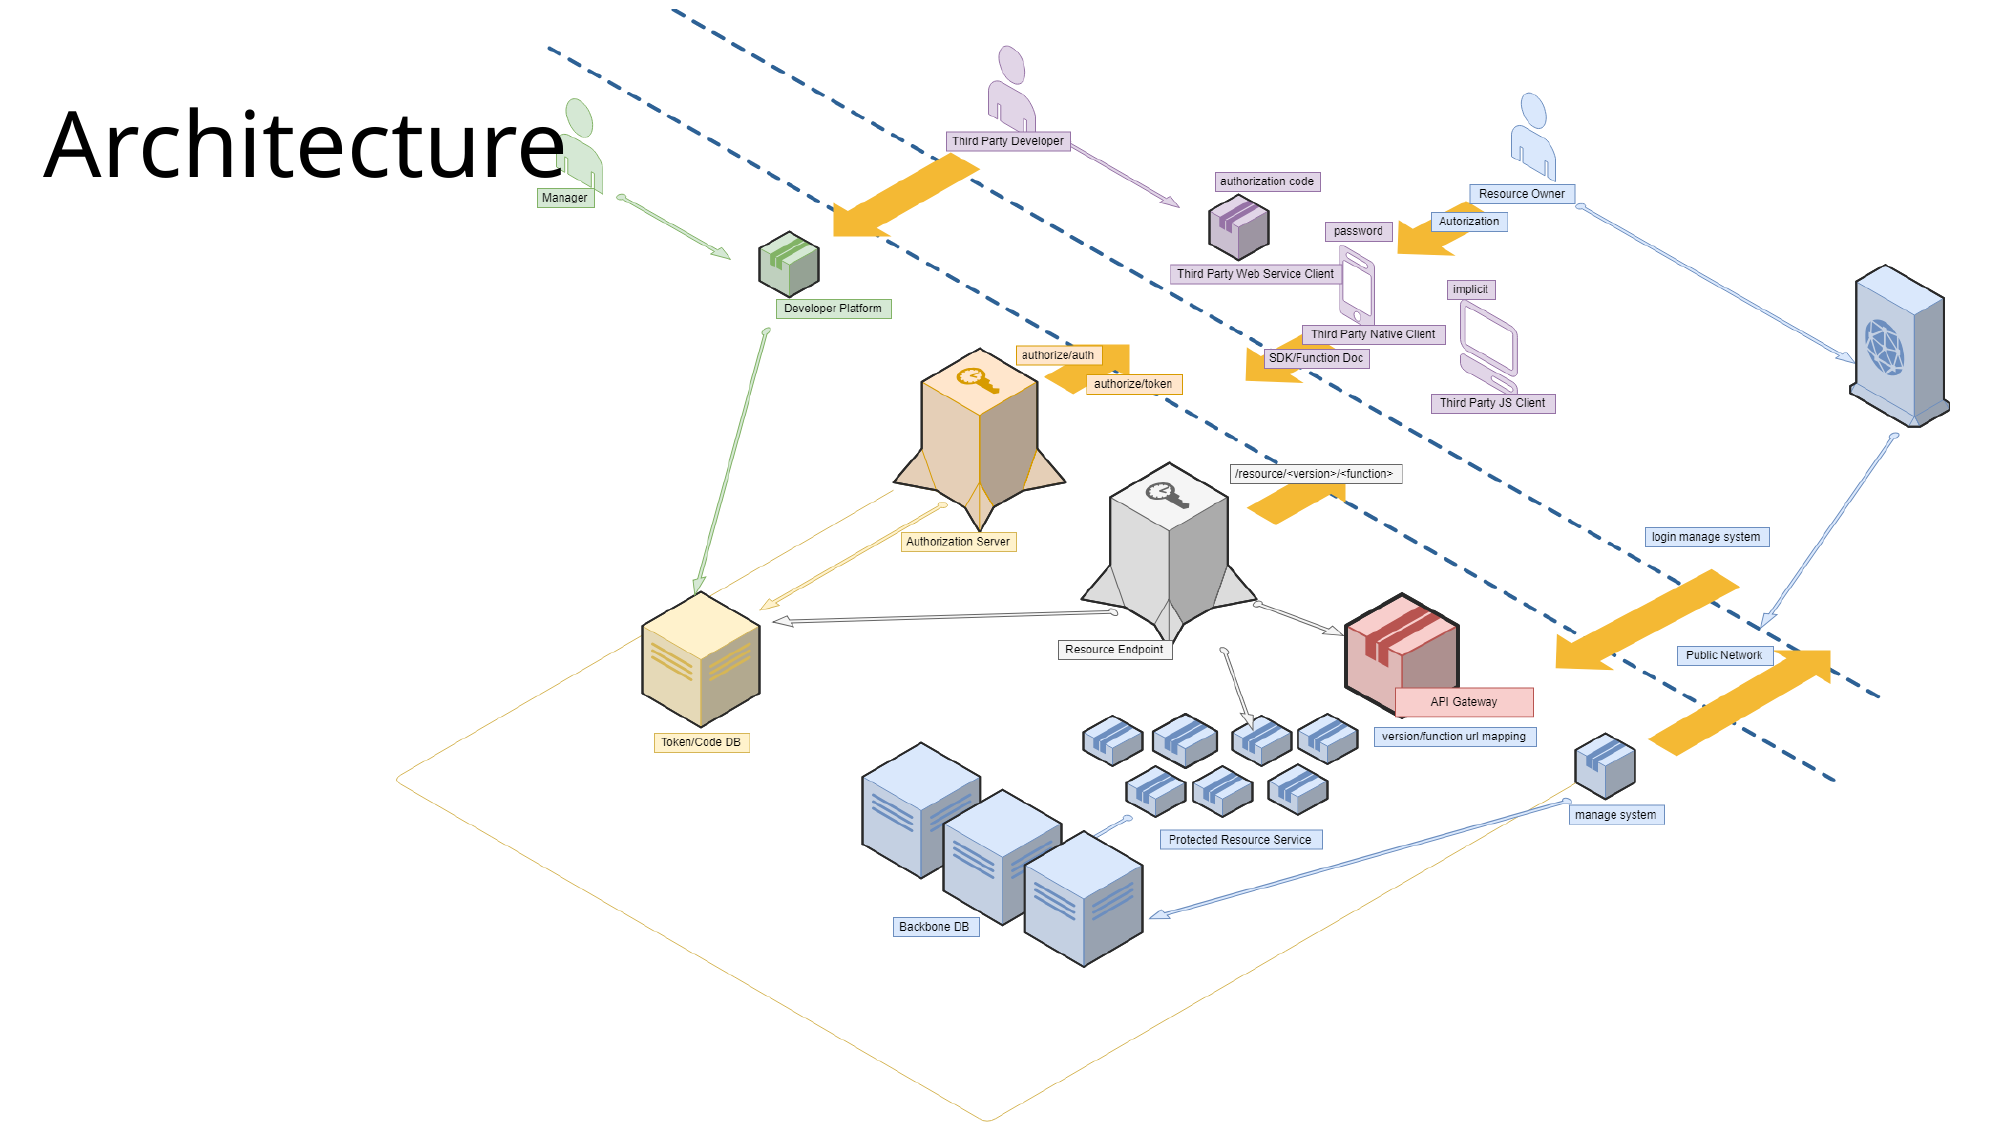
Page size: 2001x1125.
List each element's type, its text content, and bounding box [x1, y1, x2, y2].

title Architecture [28, 39, 391, 257]
picture [391, 9, 1950, 1125]
